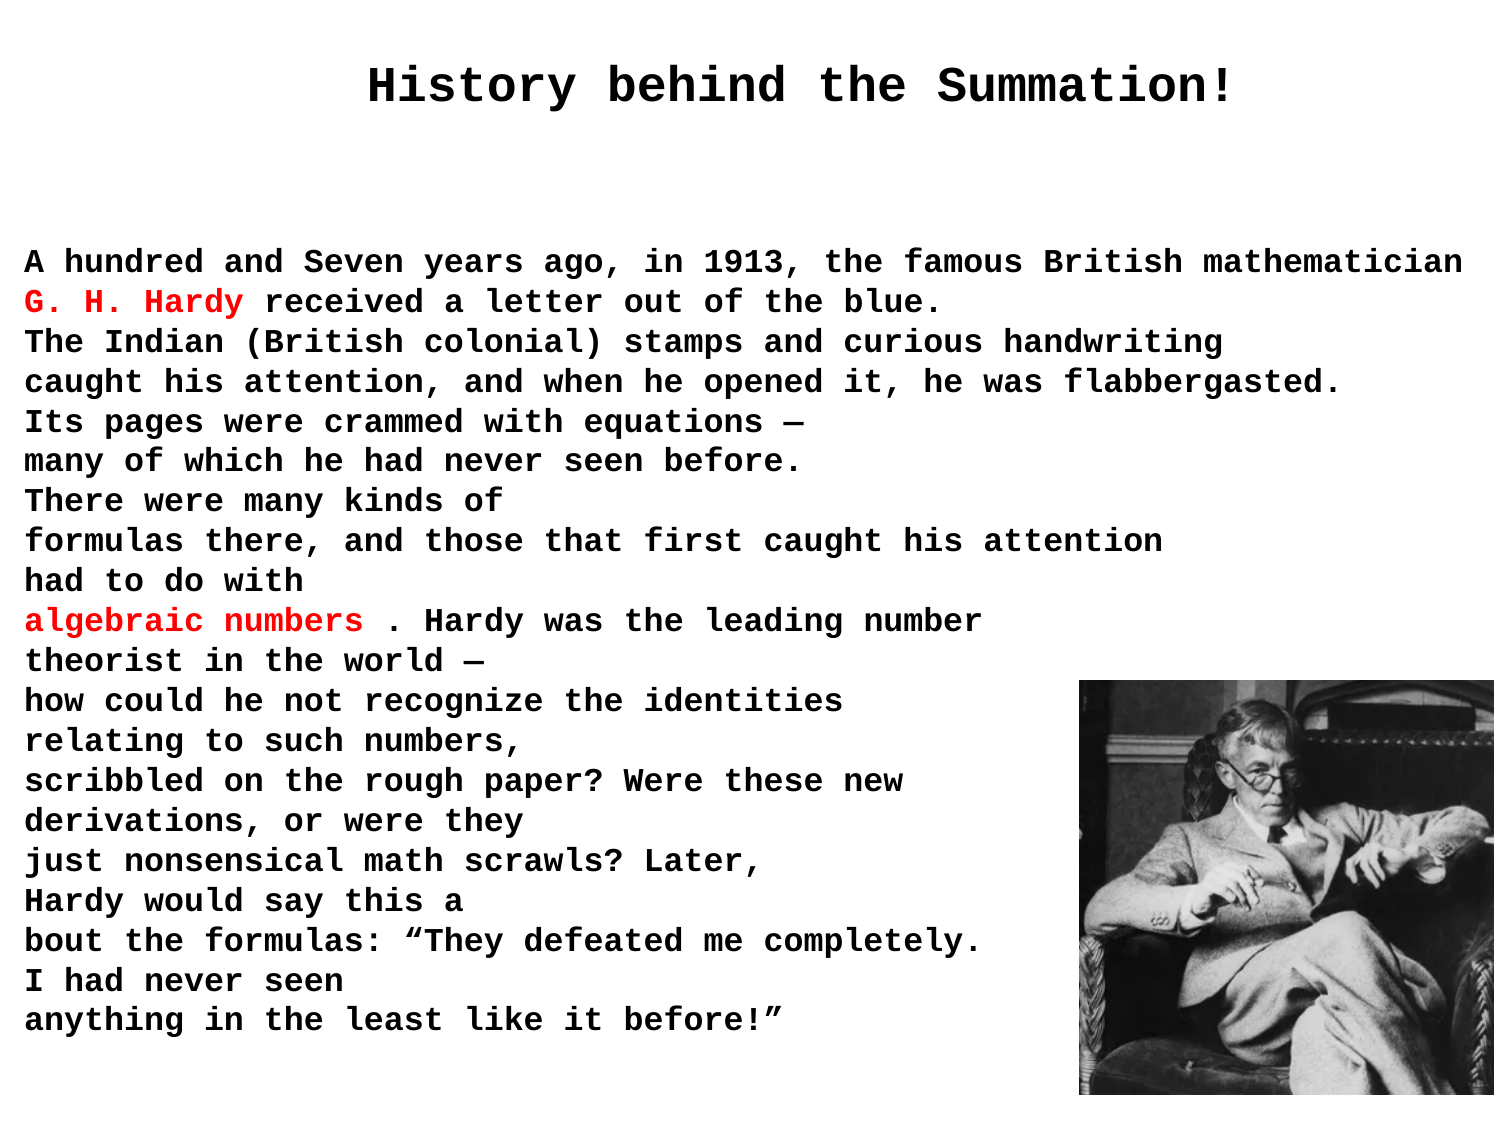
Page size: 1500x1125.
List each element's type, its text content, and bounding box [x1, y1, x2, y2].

picture [1079, 680, 1494, 1095]
text_box History behind the Summation! [352, 44, 1252, 120]
text_box A hundred and Seven years ago, in 1913, the famous British mathematician G. H. Hardy received a letter out of the blue. The Indian (British colonial) stamps and curious handwriting caught his attention, and when he opened it, he was flabbergasted. Its pages were crammed with equations — many of which he had never seen before. There were many kinds of formulas there, and those that first caught his attention had to do with algebraic numbers . Hardy was the leading number theorist in the world — how could he not recognize the identities relating to such numbers, scribbled on the rough paper? Were these new derivations, or were they just nonsensical math scrawls? Later, Hardy would say this a bout the formulas: “They defeated me completely. I had never seen anything in the least like it before!” [9, 231, 1480, 1045]
